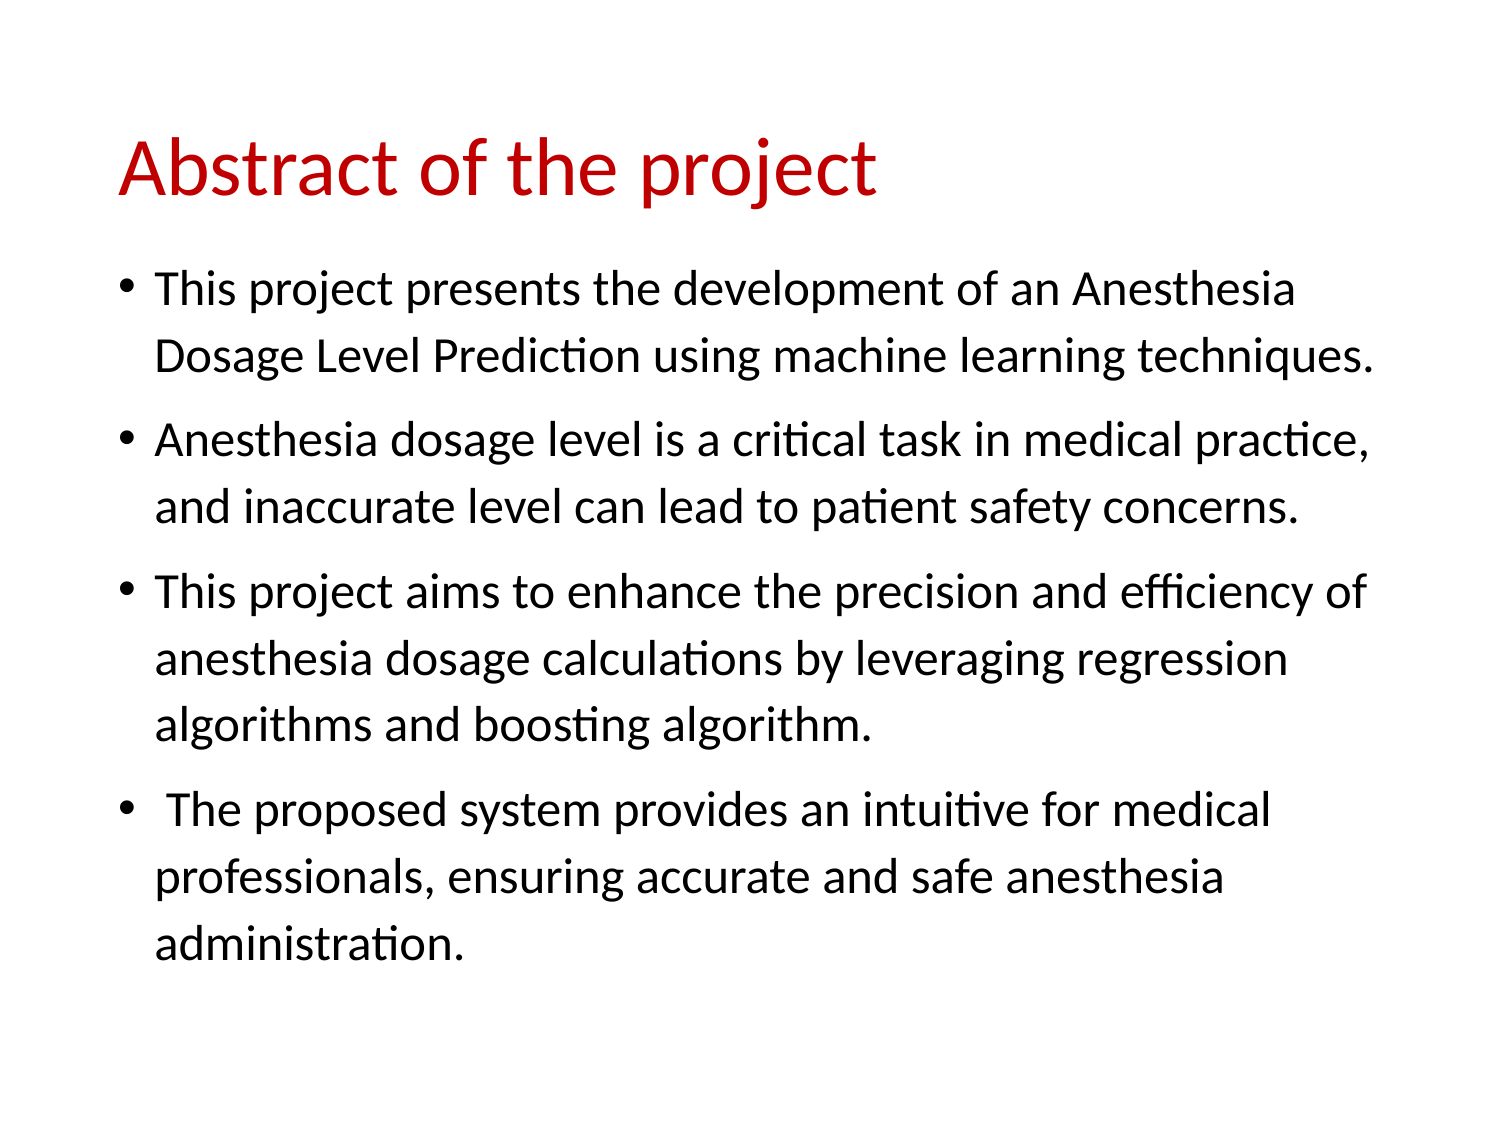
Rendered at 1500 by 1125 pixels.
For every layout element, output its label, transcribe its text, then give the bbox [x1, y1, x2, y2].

list This project presents the development of an Anesthesia Dosage Level Prediction using machine learning techniques. Anesthesia dosage level is a critical task in medical practice, and inaccurate level can lead to patient safety concerns. This project aims to enhance the precision and efficiency of anesthesia dosage calculations by leveraging regression algorithms and boosting algorithm. The proposed system provides an intuitive for medical professionals, ensuring accurate and safe anesthesia administration. [103, 241, 1397, 1014]
title Abstract of the project [103, 59, 1397, 241]
